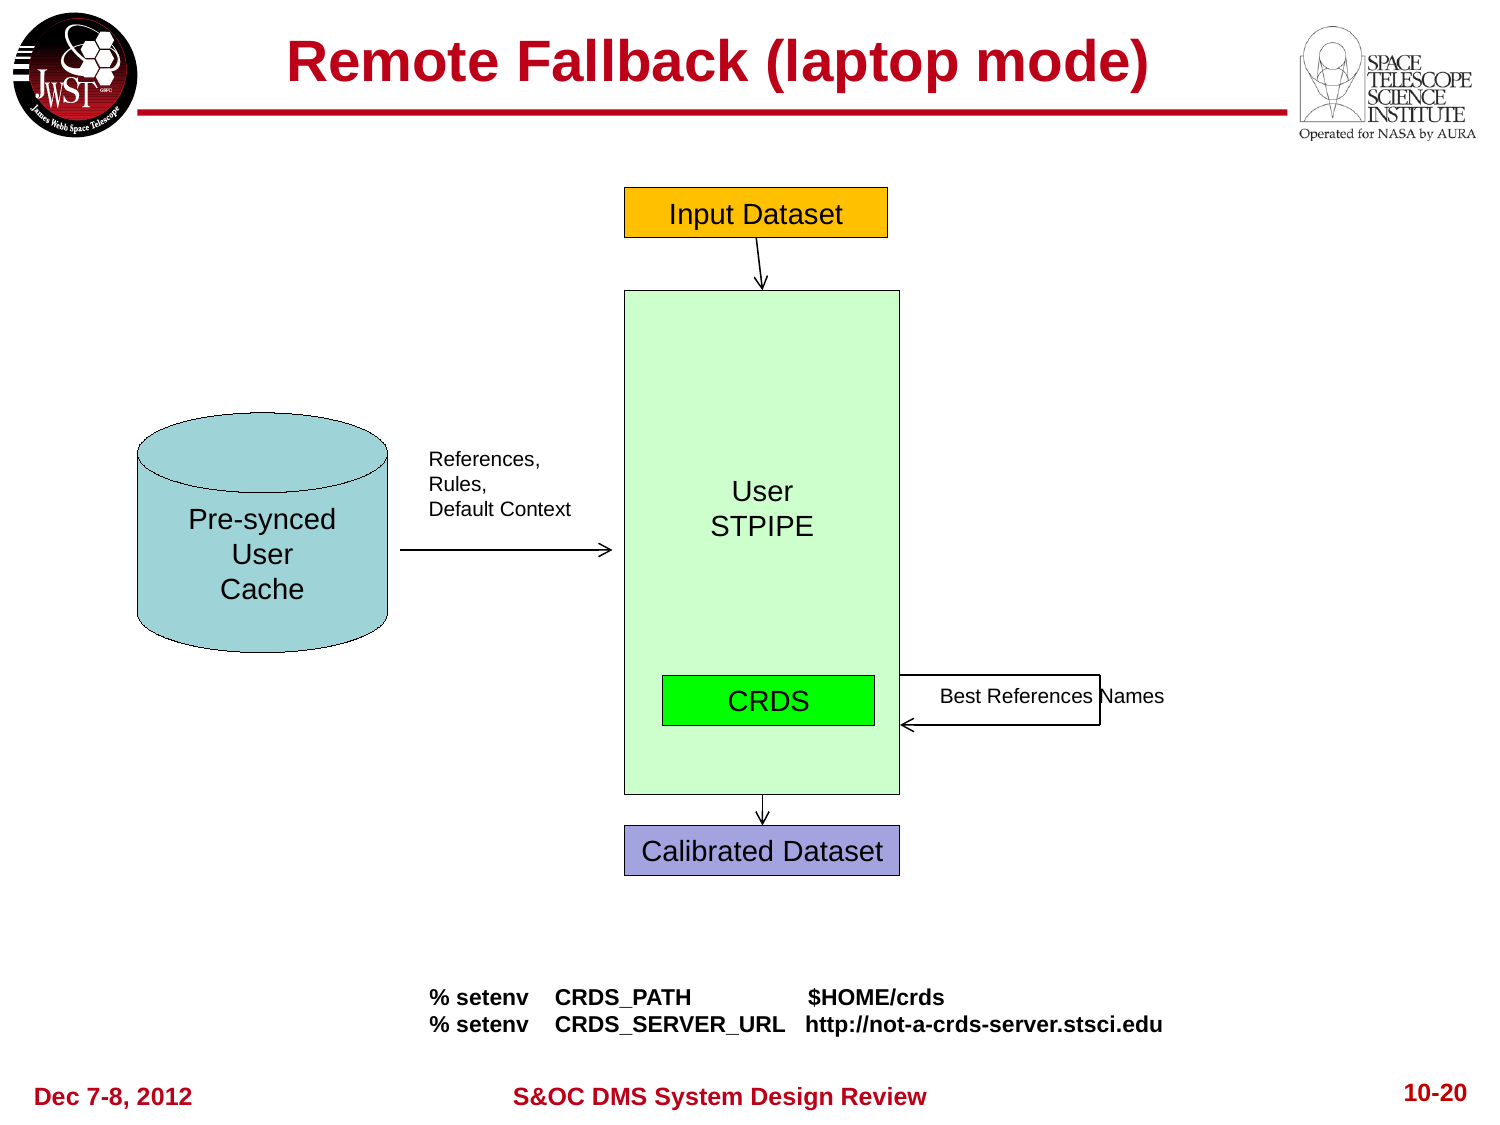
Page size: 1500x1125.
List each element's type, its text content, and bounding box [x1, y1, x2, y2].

slide_number 10-20 [1259, 1072, 1484, 1120]
text_box Input Dataset [624, 187, 888, 238]
text_box Calibrated Dataset [624, 825, 900, 876]
picture [1299, 25, 1476, 141]
text_box Best References Names [924, 684, 1095, 716]
text_box Pre-synced User Cache [137, 412, 388, 653]
text_box References, Rules, Default Context [413, 437, 587, 528]
text_box User STPIPE [624, 290, 900, 795]
text_box CRDS [662, 675, 875, 726]
footer S&OC DMS System Design Review [226, 1073, 1217, 1119]
text_box % setenv CRDS_PATH $HOME/crds % setenv CRDS_SERVER_URL http://not-a-crds-server.stsci.edu [414, 974, 1179, 1046]
title Remote Fallback (laptop mode) [149, 24, 1288, 92]
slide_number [18, 1073, 226, 1119]
text_box Best References Names [1101, 675, 1250, 716]
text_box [755, 237, 763, 288]
